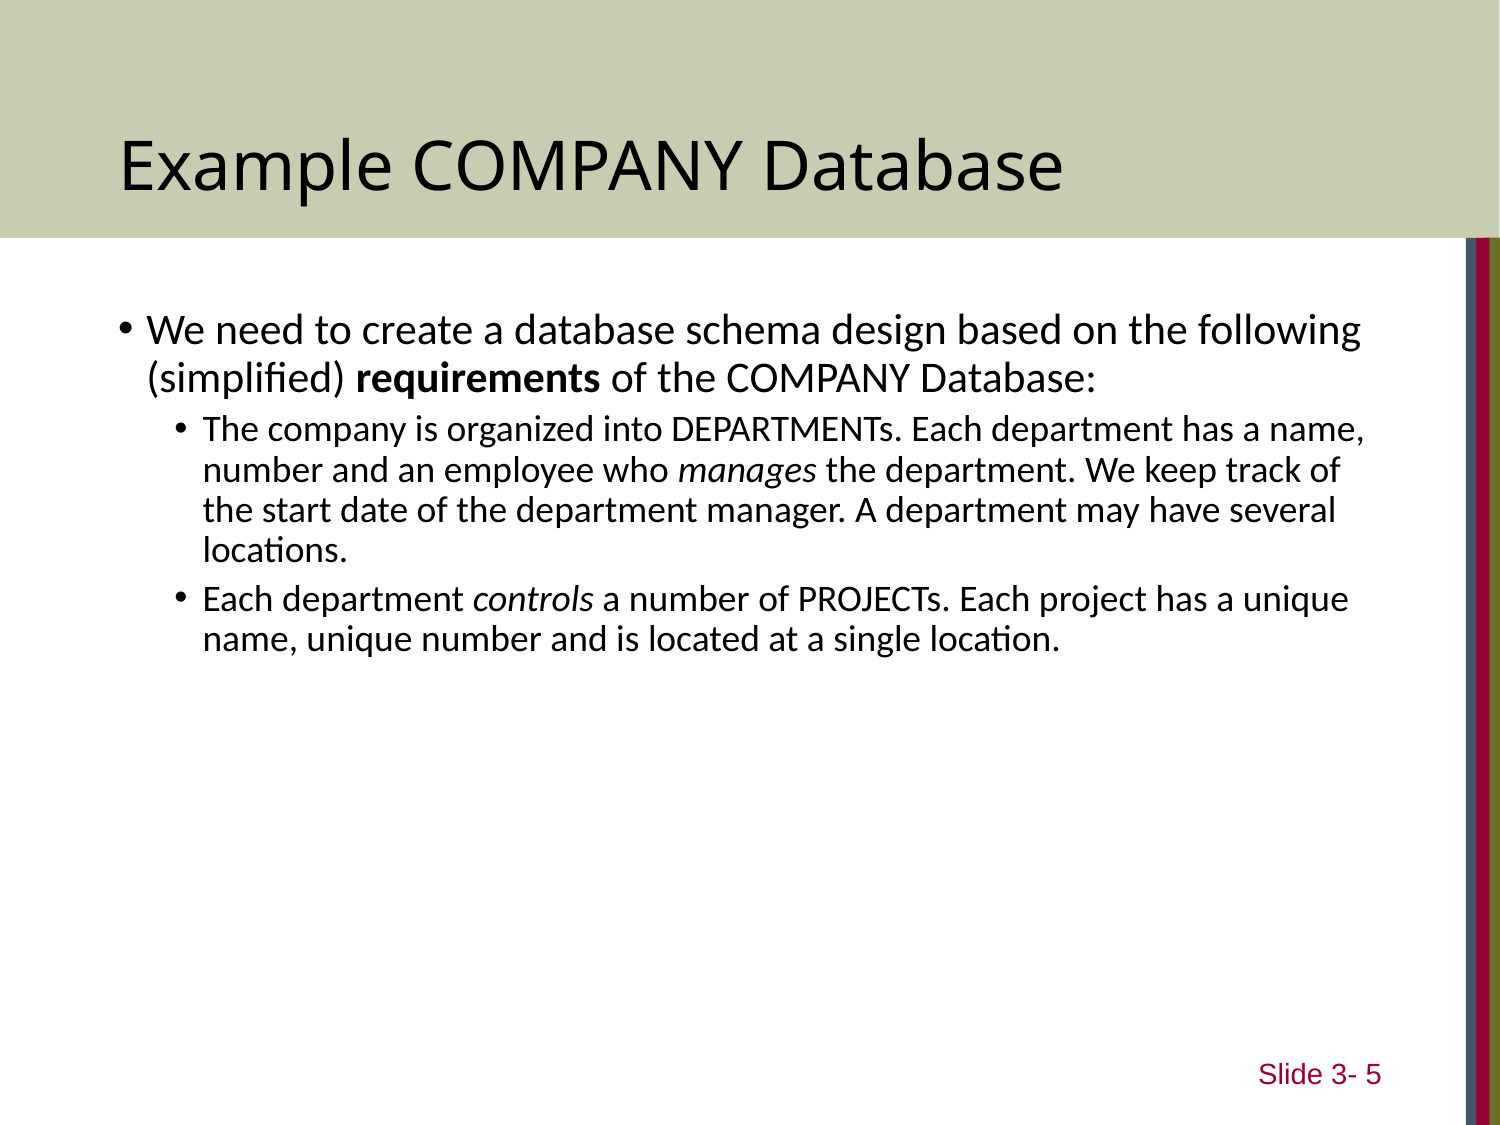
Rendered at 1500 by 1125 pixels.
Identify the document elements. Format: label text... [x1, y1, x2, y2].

slide_number Slide 3- [1059, 1042, 1397, 1103]
list We need to create a database schema design based on the following (simplified) requirements of the COMPANY Database: The company is organized into DEPARTMENTs. Each department has a name, number and an employee who manages the department. We keep track of the start date of the department manager. A department may have several locations. Each department controls a number of PROJECTs. Each project has a unique name, unique number and is located at a single location. [102, 299, 1398, 1014]
title Example COMPANY Database [102, 59, 1398, 278]
